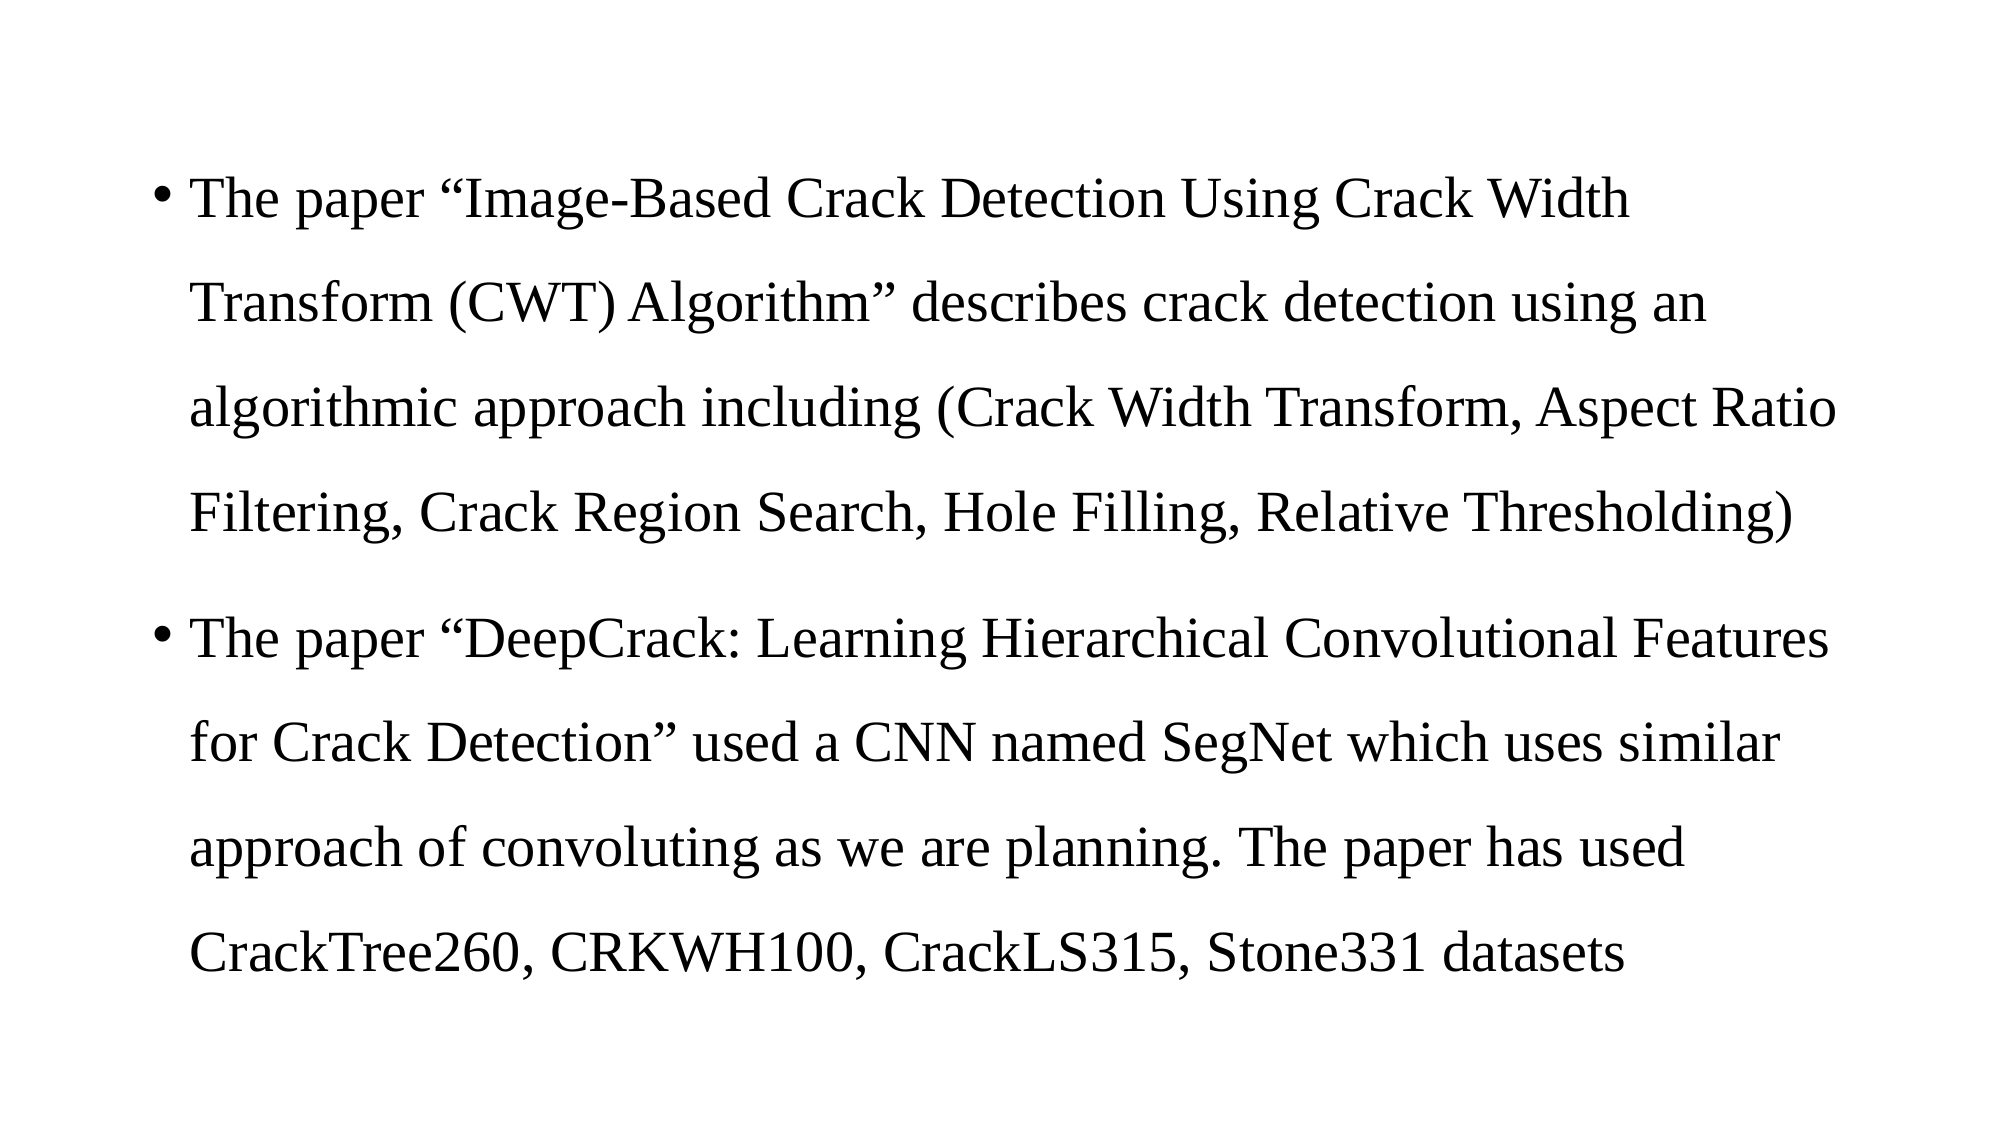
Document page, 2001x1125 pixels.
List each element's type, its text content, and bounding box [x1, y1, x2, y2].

list The paper “Image-Based Crack Detection Using Crack Width Transform (CWT) Algorithm” describes crack detection using an algorithmic approach including (Crack Width Transform, Aspect Ratio Filtering, Crack Region Search, Hole Filling, Relative Thresholding) The paper “DeepCrack: Learning Hierarchical Convolutional Features for Crack Detection” used a CNN named SegNet which uses similar approach of convoluting as we are planning. The paper has used CrackTree260, CRKWH100, CrackLS315, Stone331 datasets [137, 116, 1889, 1009]
